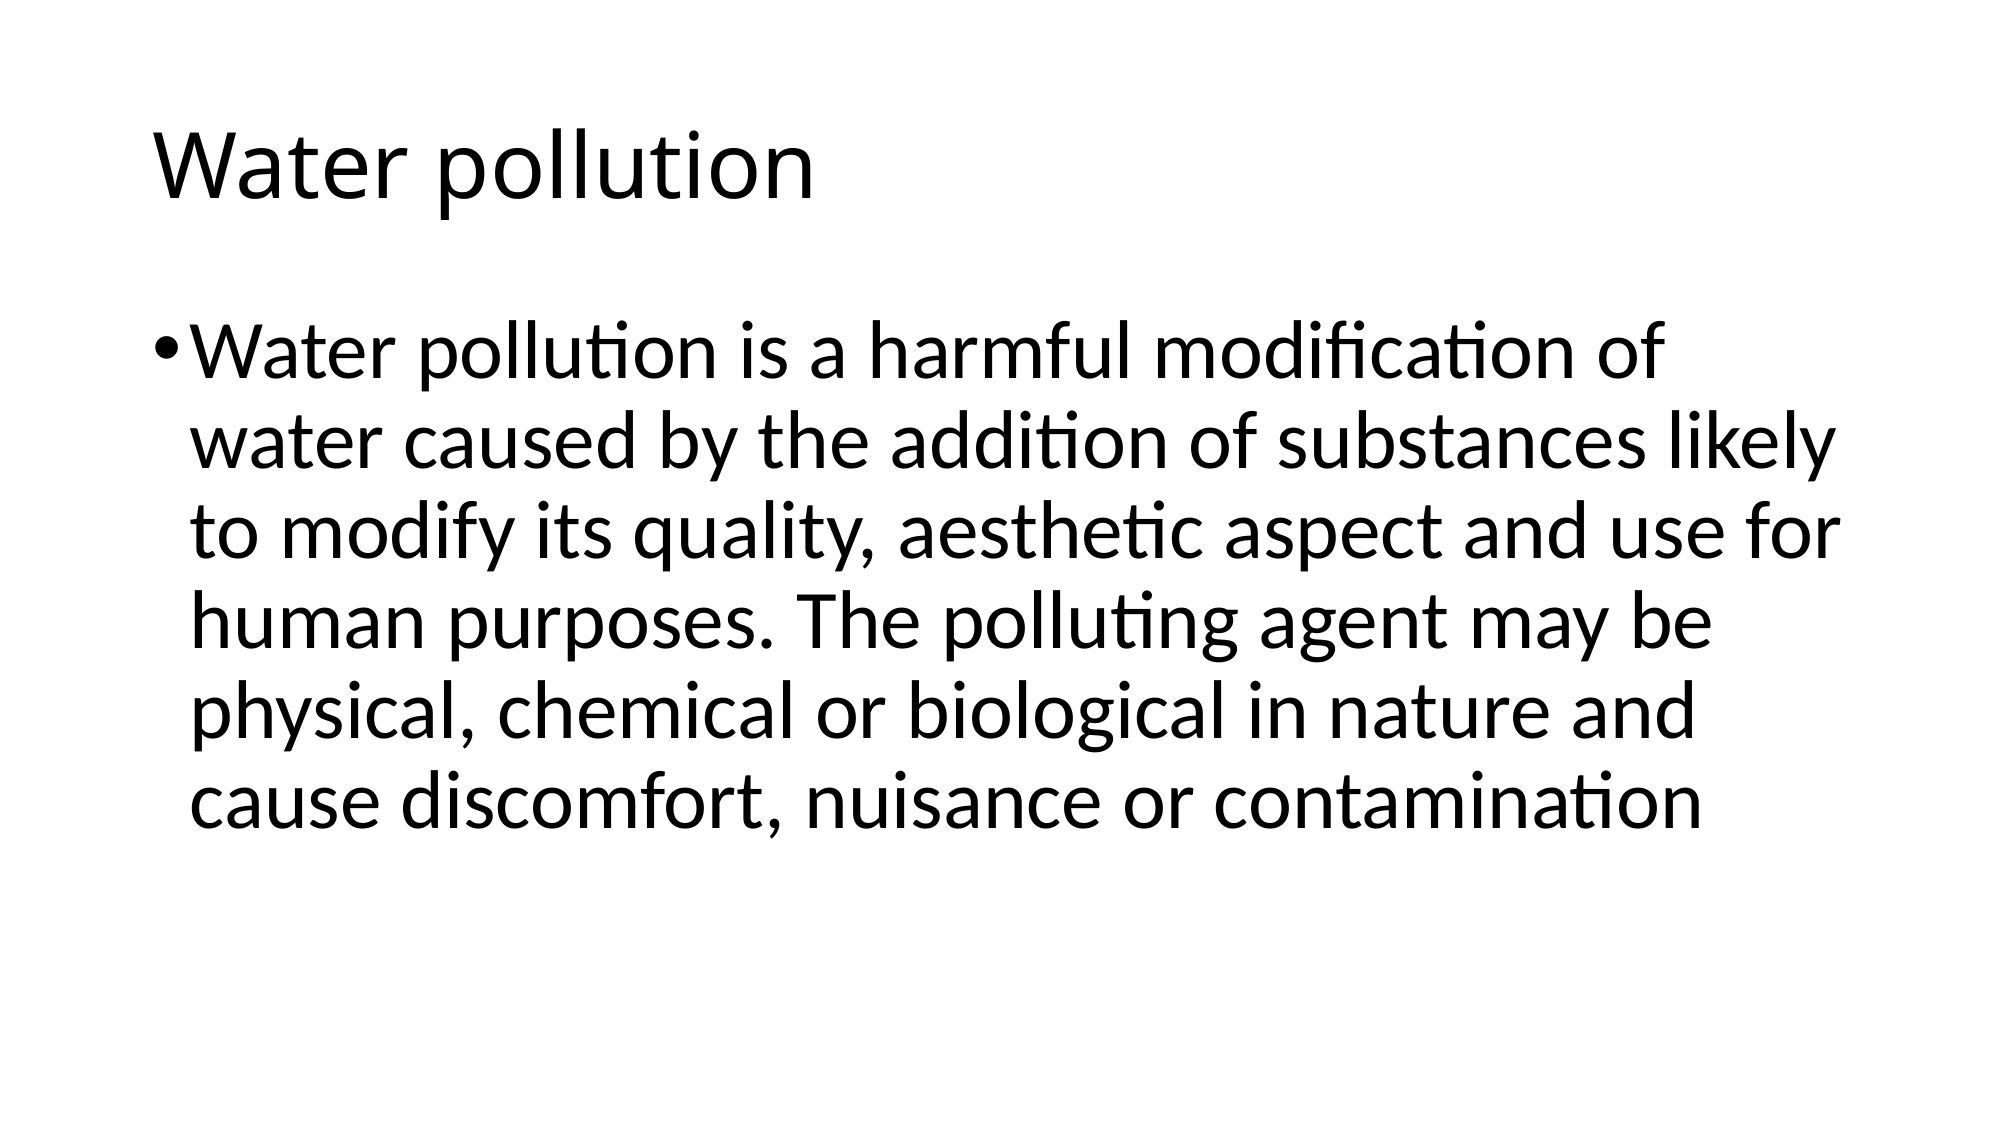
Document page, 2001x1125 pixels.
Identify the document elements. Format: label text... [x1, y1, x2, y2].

list Water pollution is a harmful modification of water caused by the addition of substances likely to modify its quality, aesthetic aspect and use for human purposes. The polluting agent may be physical, chemical or biological in nature and cause discomfort, nuisance or contamination [137, 299, 1863, 1014]
title Water pollution [137, 59, 1863, 278]
